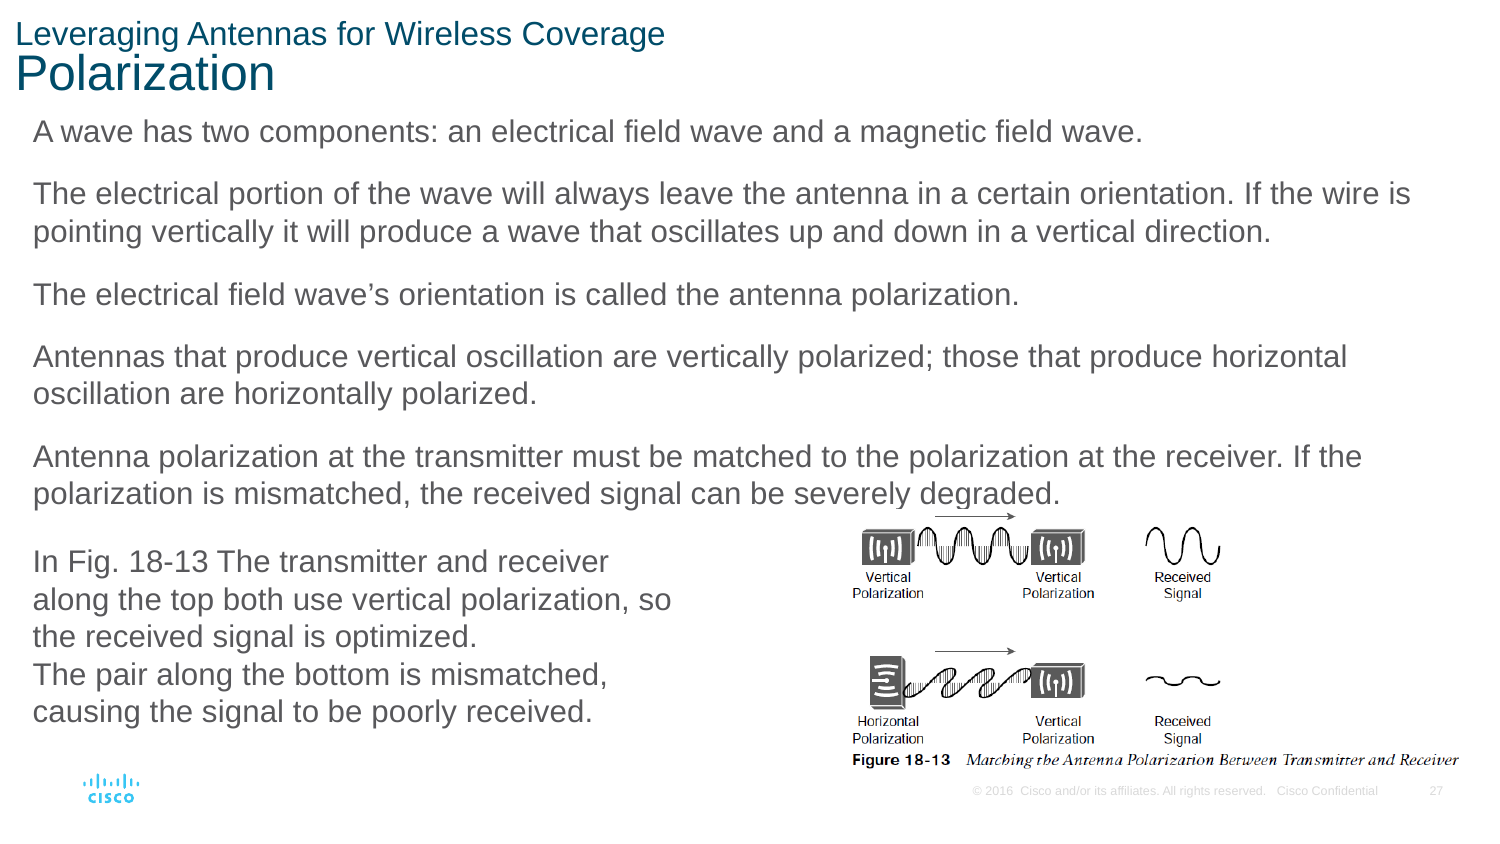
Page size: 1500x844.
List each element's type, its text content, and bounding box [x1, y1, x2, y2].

picture [845, 509, 1467, 772]
title Leveraging Antennas for Wireless Coverage Polarization [0, 0, 1369, 121]
list A wave has two components: an electrical field wave and a magnetic field wave. The electrical portion of the wave will always leave the antenna in a certain orientation. If the wire is pointing vertically it will produce a wave that oscillates up and down in a vertical direction. The electrical field wave’s orientation is called the antenna polarization. Antennas that produce vertical oscillation are vertically polarized; those that produce horizontal oscillation are horizontally polarized. Antenna polarization at the transmitter must be matched to the polarization at the receiver. If the polarization is mismatched, the received signal can be severely degraded. [17, 103, 1466, 510]
text_box In Fig. 18-13 The transmitter and receiver along the top both use vertical polarization, so the received signal is optimized. The pair along the bottom is mismatched, causing the signal to be poorly received. [17, 534, 700, 774]
